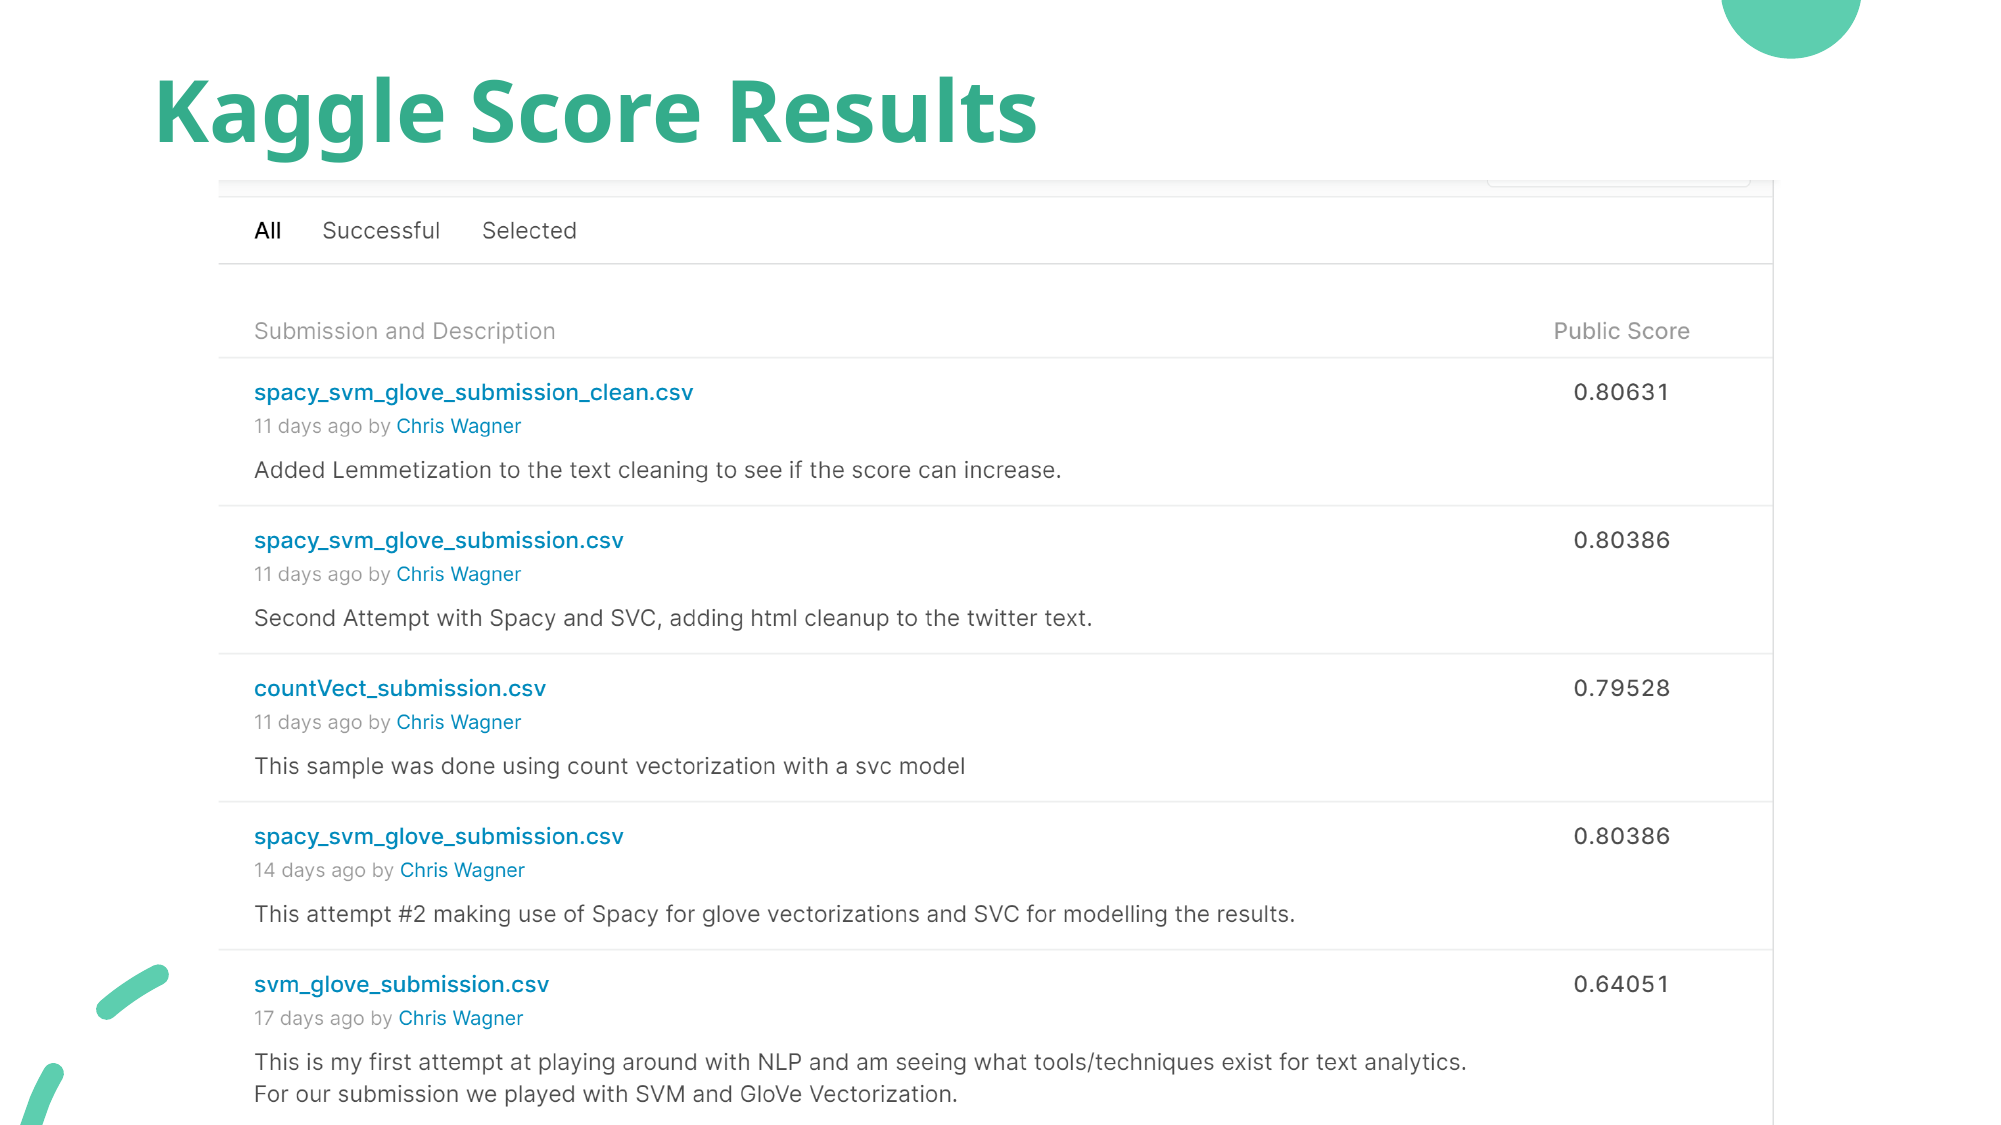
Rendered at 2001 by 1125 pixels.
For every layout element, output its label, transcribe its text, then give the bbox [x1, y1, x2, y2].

title Kaggle Score Results [137, 59, 1863, 169]
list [218, 180, 1781, 1125]
